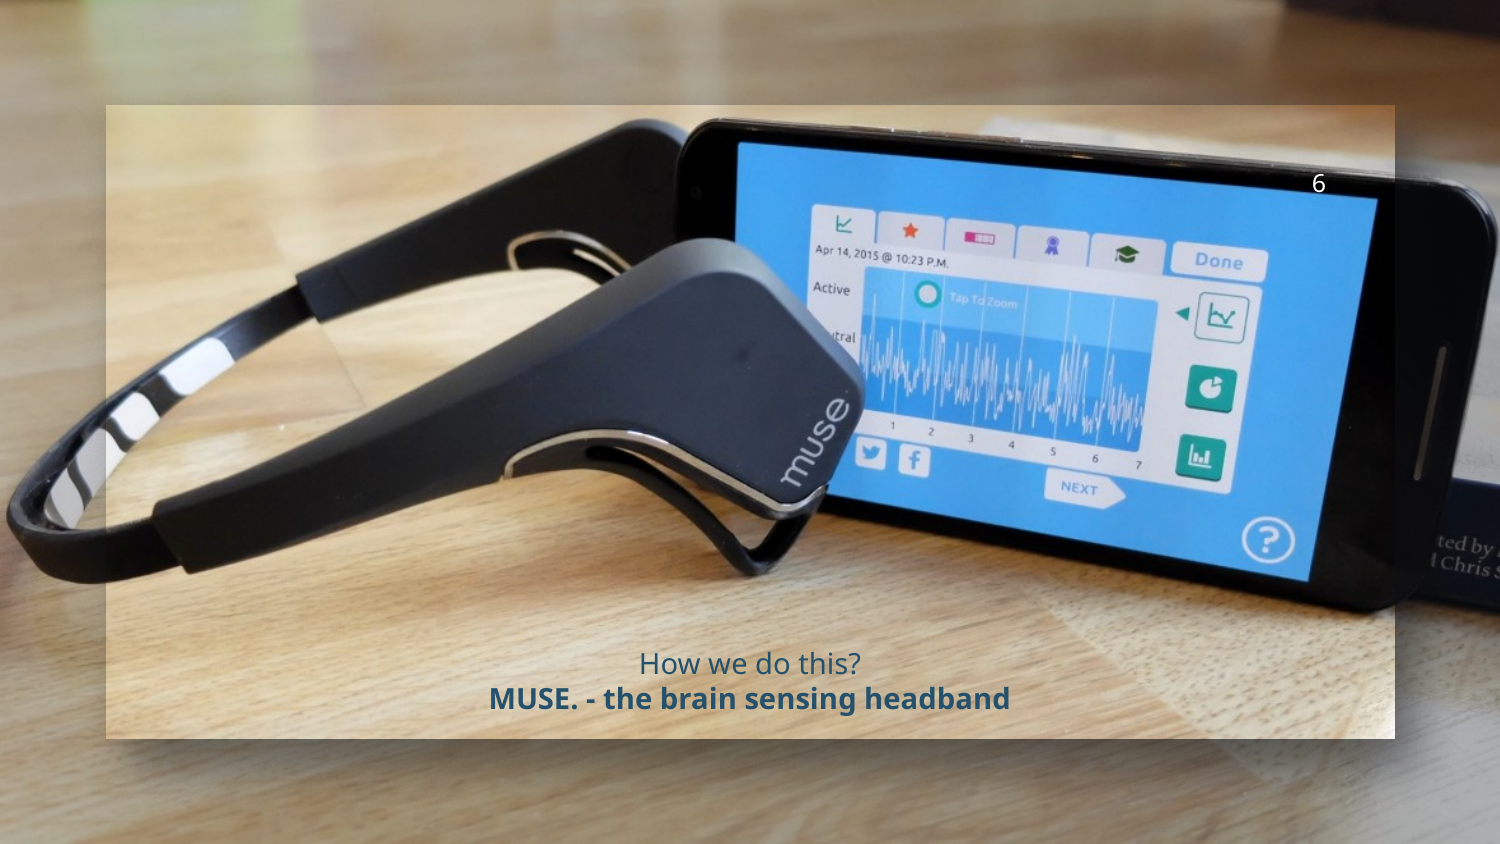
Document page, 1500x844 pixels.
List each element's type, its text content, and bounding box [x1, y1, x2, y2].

title How we do this? MUSE. - the brain sensing headband [106, 630, 1394, 755]
slide_number ‹#› [1273, 106, 1364, 217]
picture [0, 0, 1500, 844]
